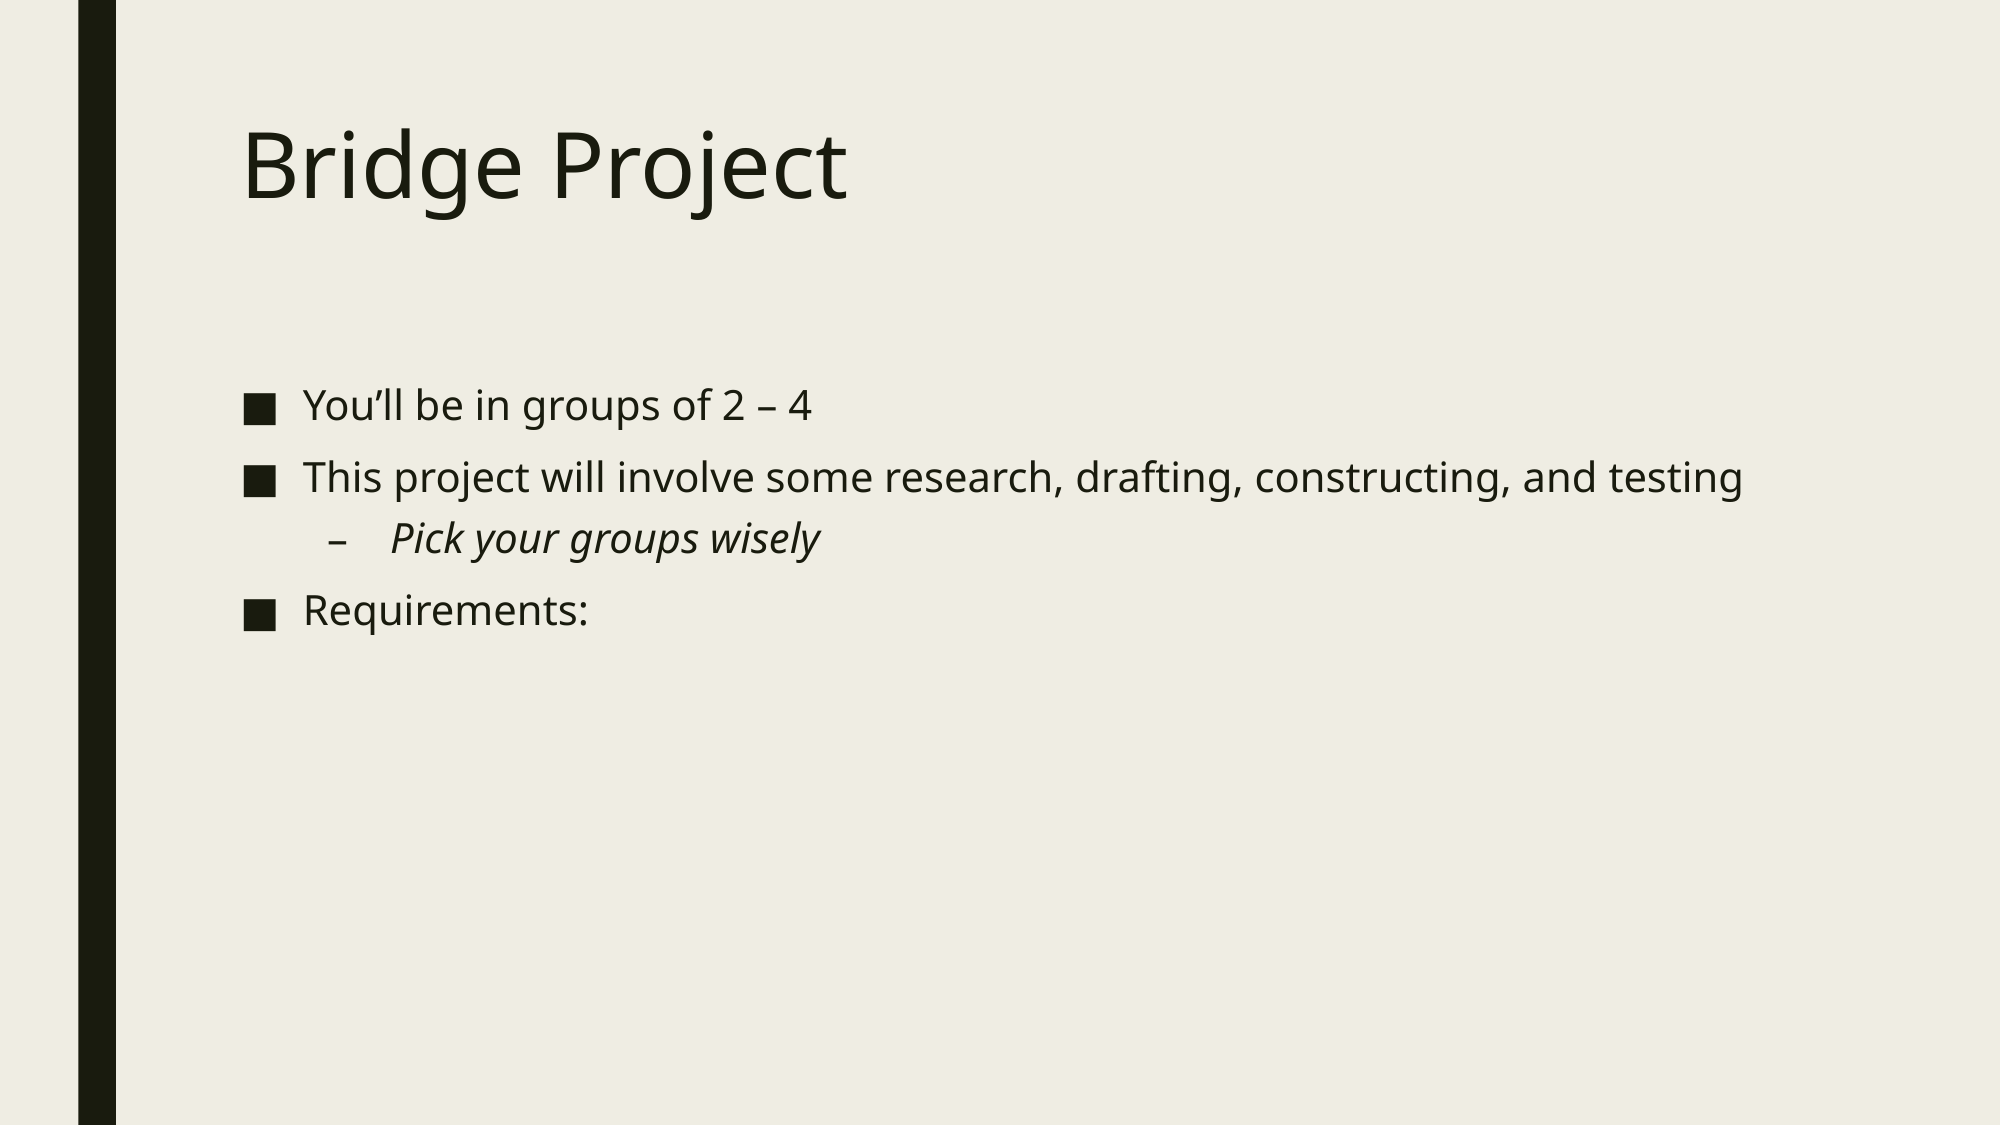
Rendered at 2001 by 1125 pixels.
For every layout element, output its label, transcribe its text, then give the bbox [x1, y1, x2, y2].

title Bridge Project [225, 112, 1800, 357]
list You’ll be in groups of 2 – 4 This project will involve some research, drafting, constructing, and testing Pick your groups wisely Requirements: [225, 375, 1800, 963]
